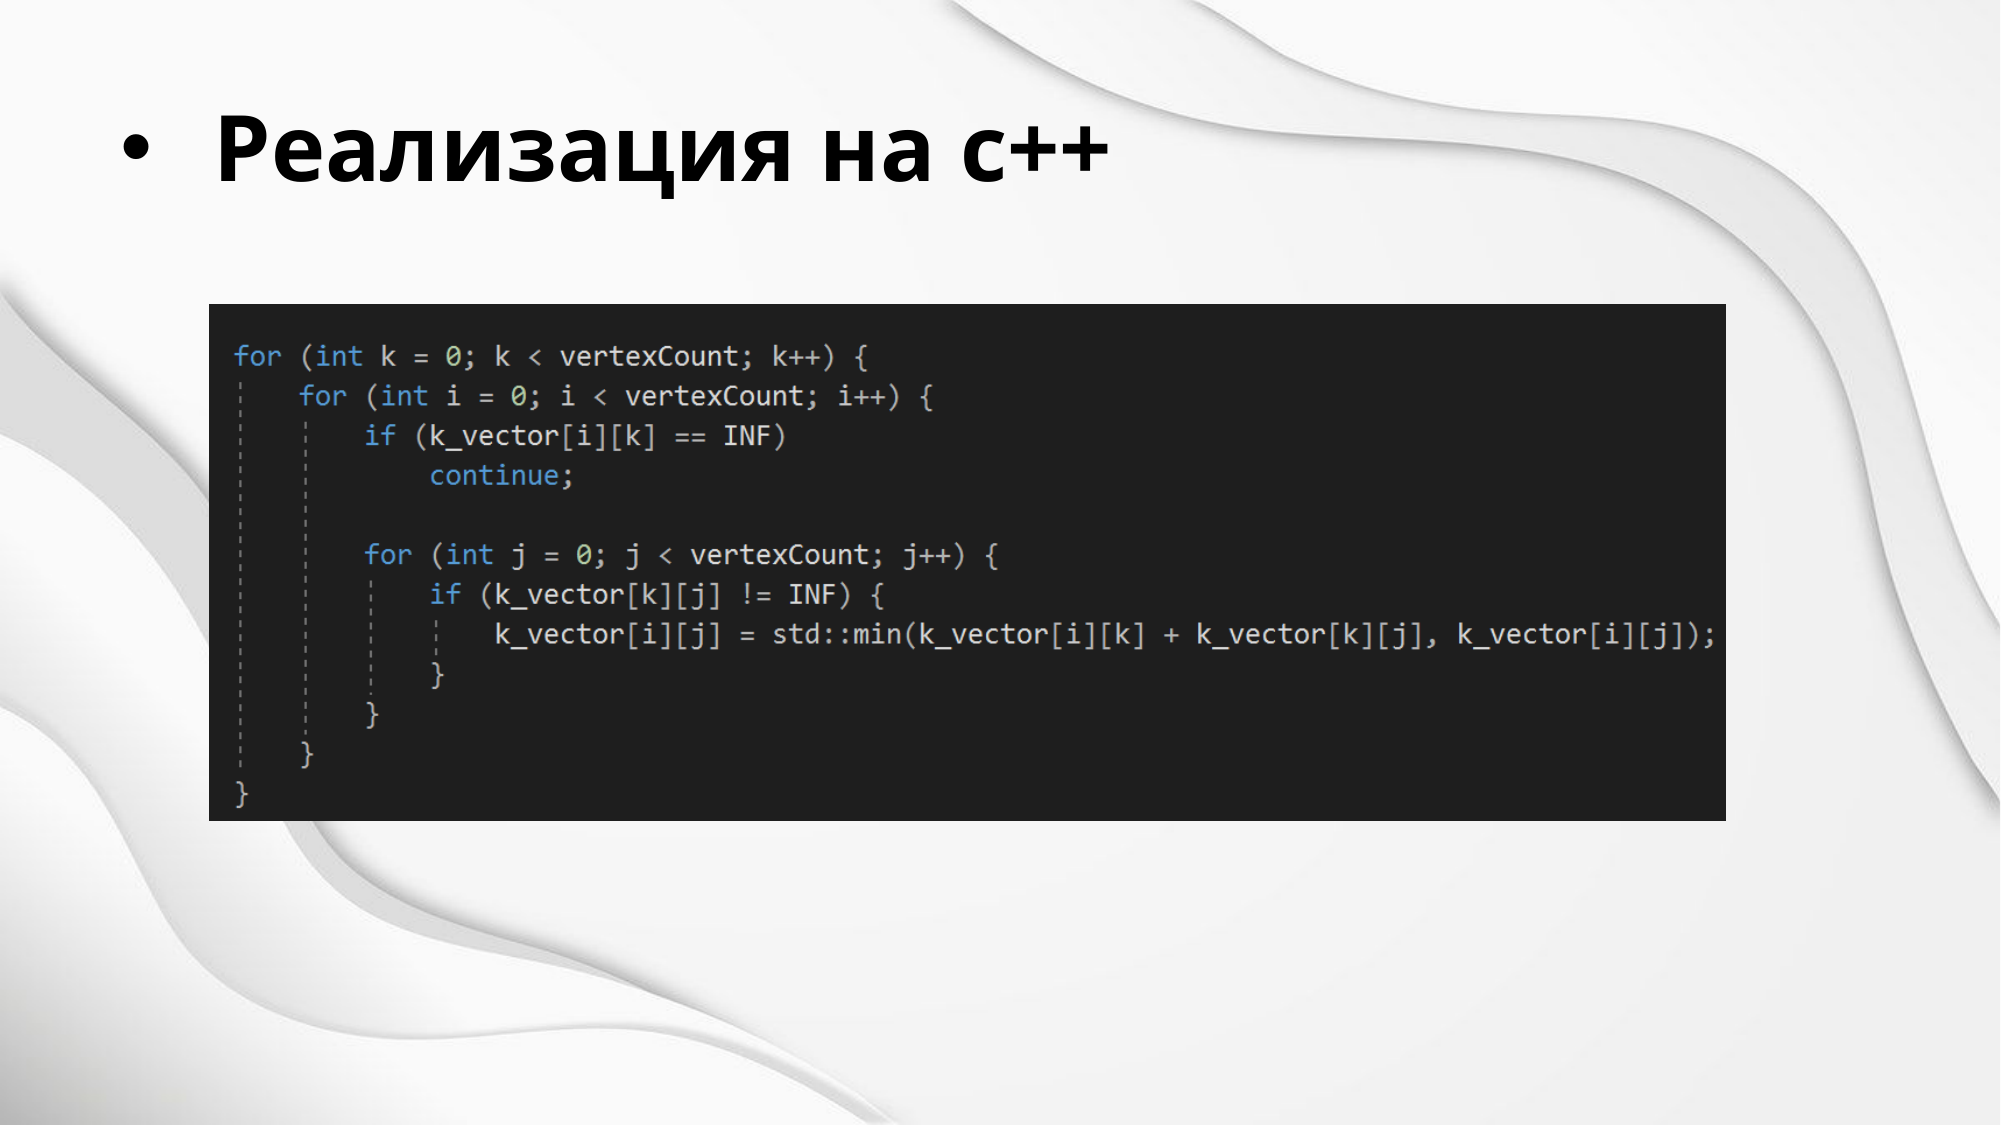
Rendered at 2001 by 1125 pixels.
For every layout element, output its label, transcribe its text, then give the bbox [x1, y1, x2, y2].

title Реализация на c++ [104, 42, 1830, 261]
picture [0, 0, 2001, 1125]
